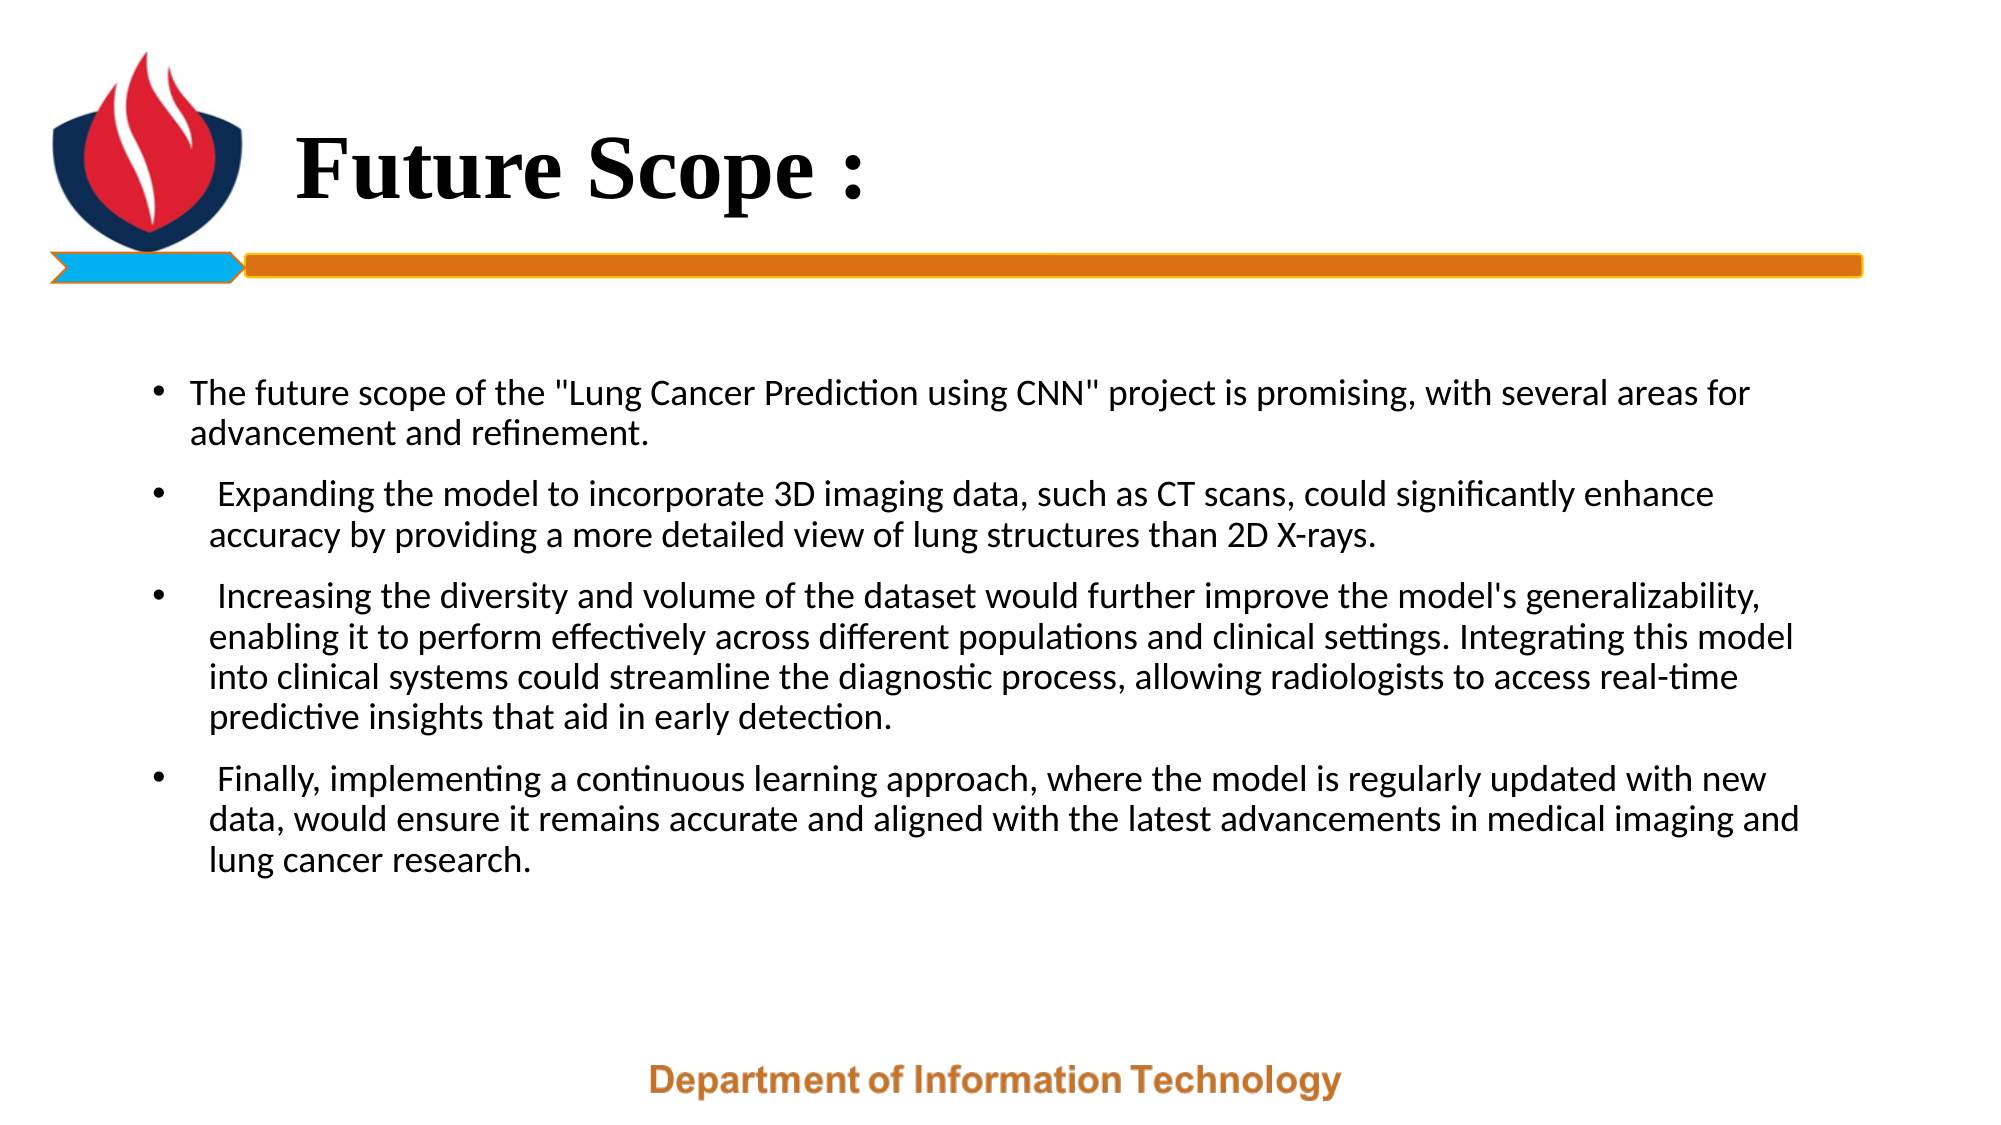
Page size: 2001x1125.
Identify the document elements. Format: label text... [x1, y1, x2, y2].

list The future scope of the "Lung Cancer Prediction using CNN" project is promising, with several areas for advancement and refinement. Expanding the model to incorporate 3D imaging data, such as CT scans, could significantly enhance accuracy by providing a more detailed view of lung structures than 2D X-rays. Increasing the diversity and volume of the dataset would further improve the model's generalizability, enabling it to perform effectively across different populations and clinical settings. Integrating this model into clinical systems could streamline the diagnostic process, allowing radiologists to access real-time predictive insights that aid in early detection. Finally, implementing a continuous learning approach, where the model is regularly updated with new data, would ensure it remains accurate and aligned with the latest advancements in medical imaging and lung cancer research. [137, 365, 1863, 1080]
title Future Scope : [280, 59, 1863, 278]
picture [52, 52, 245, 261]
picture [625, 1080, 1374, 1125]
